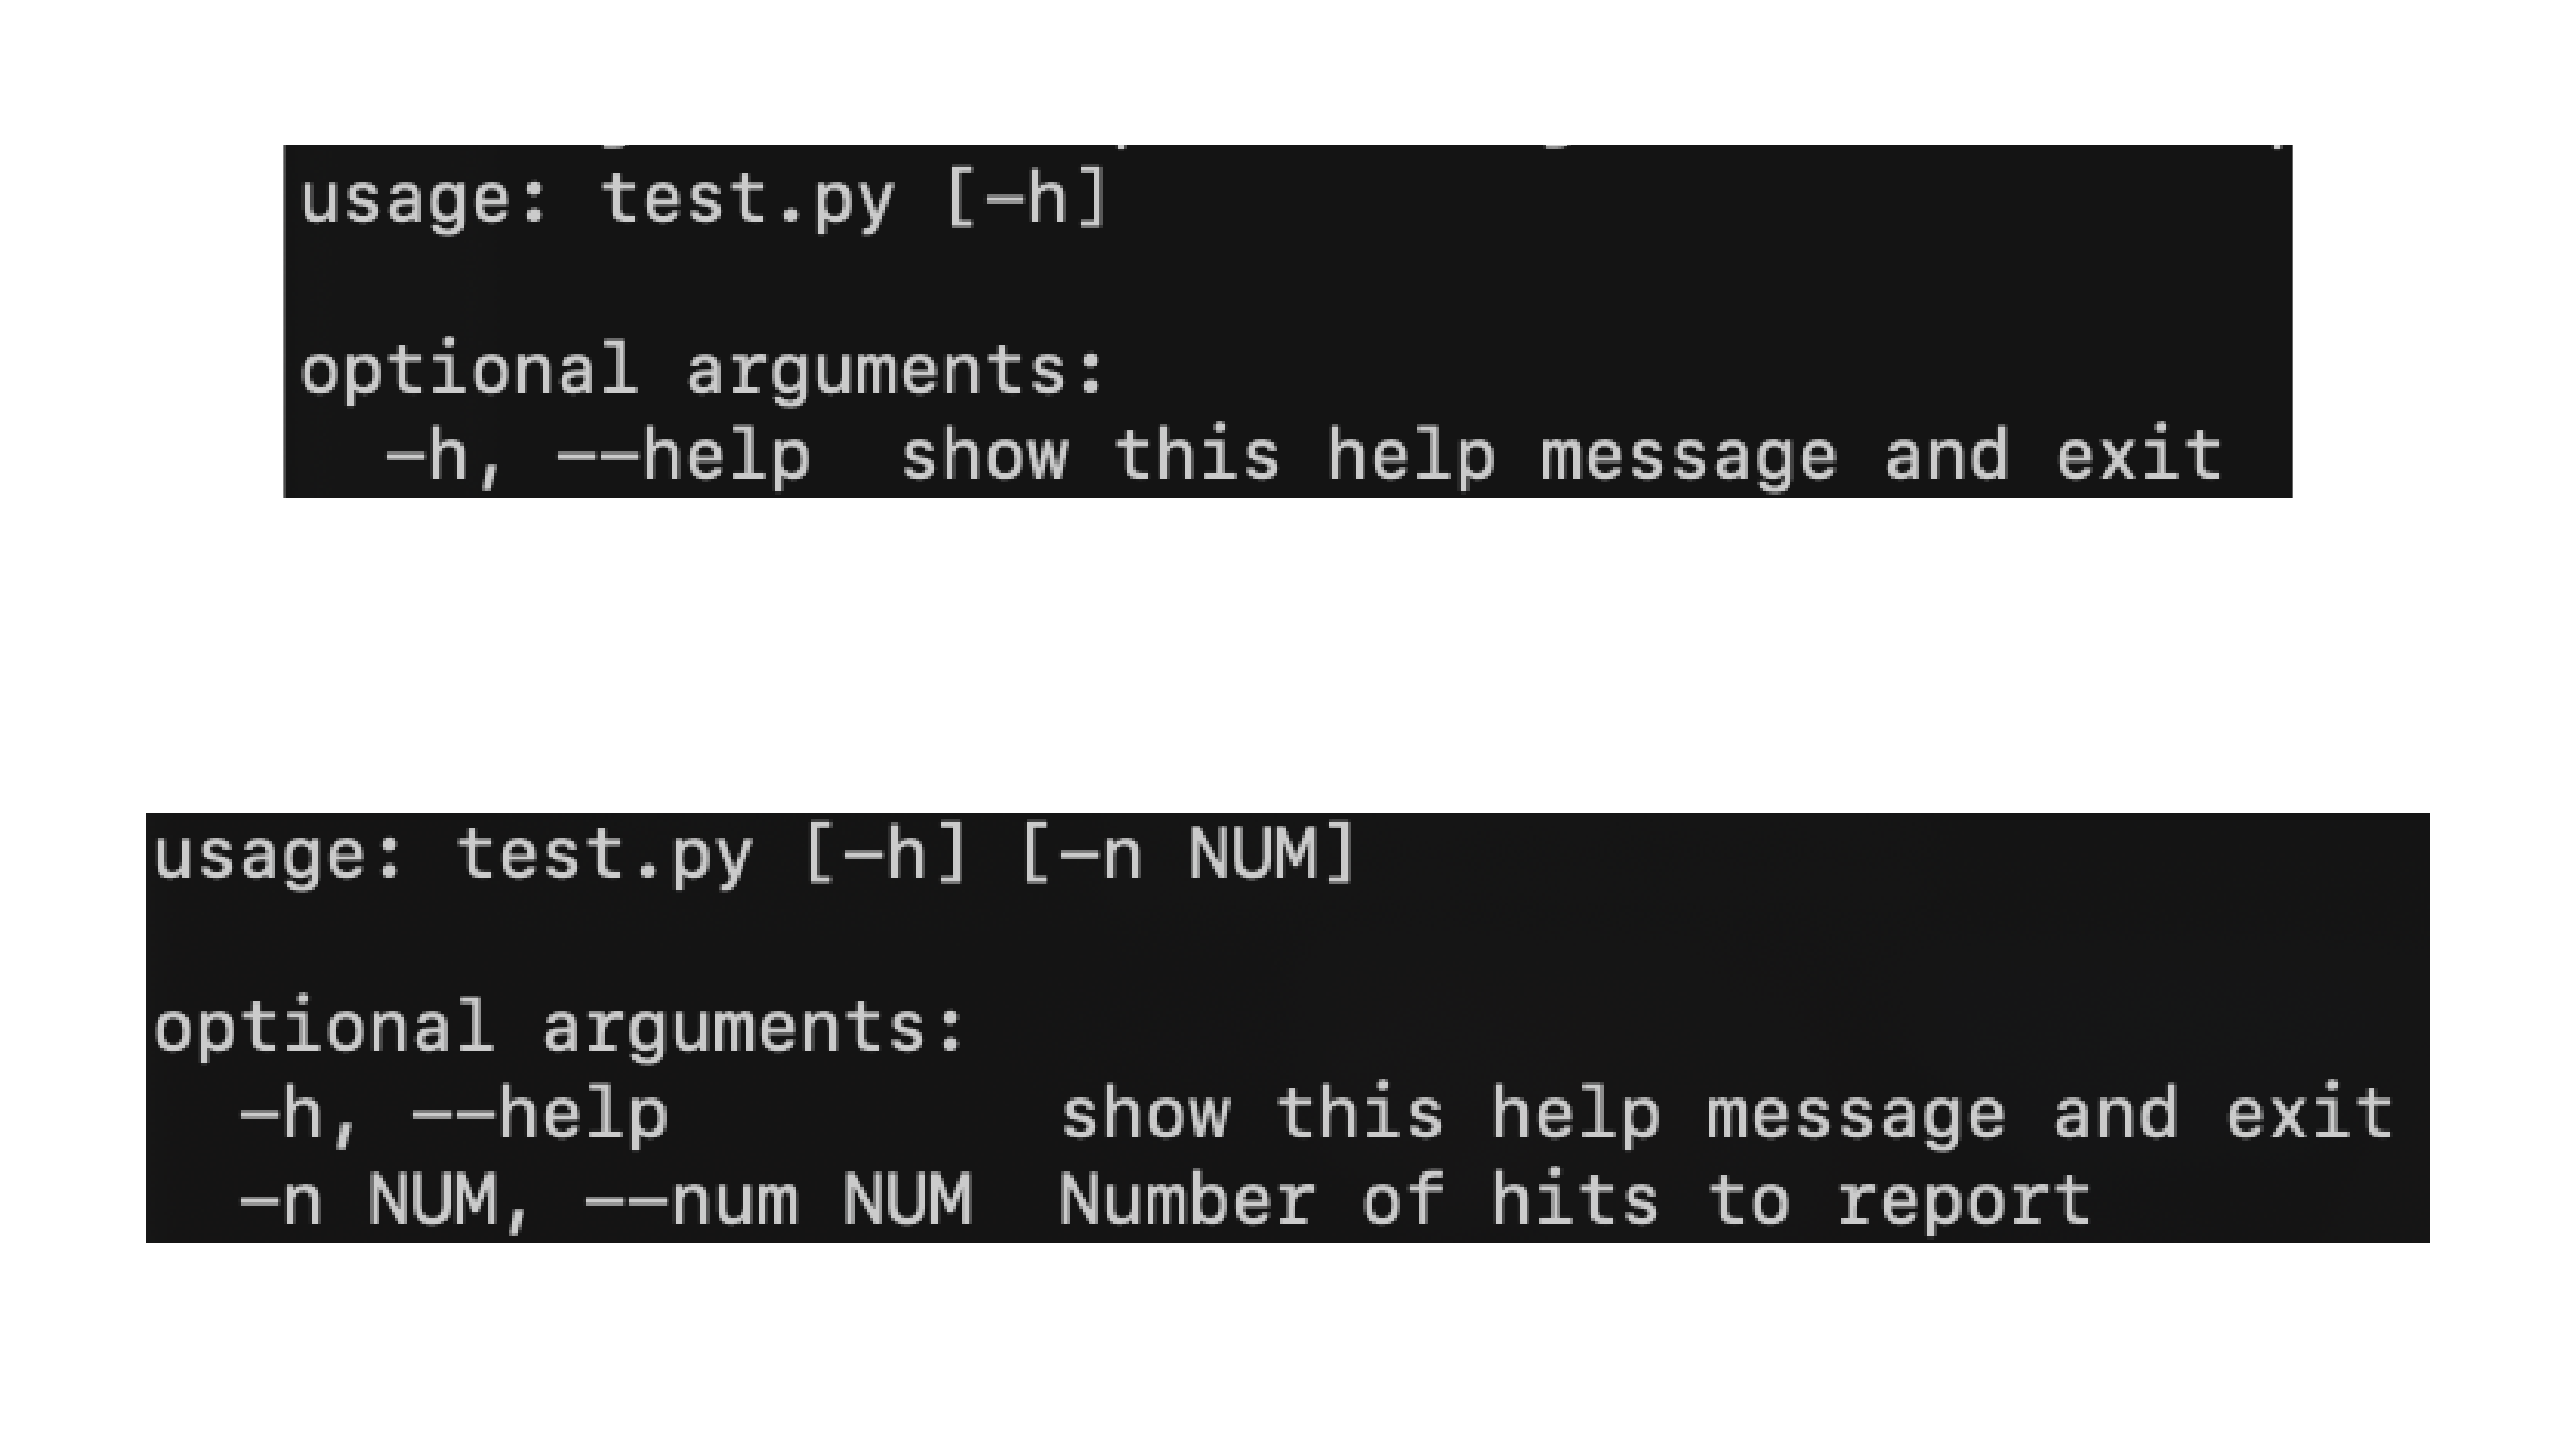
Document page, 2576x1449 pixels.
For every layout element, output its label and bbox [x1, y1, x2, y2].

picture [283, 145, 2293, 498]
picture [146, 813, 2430, 1243]
